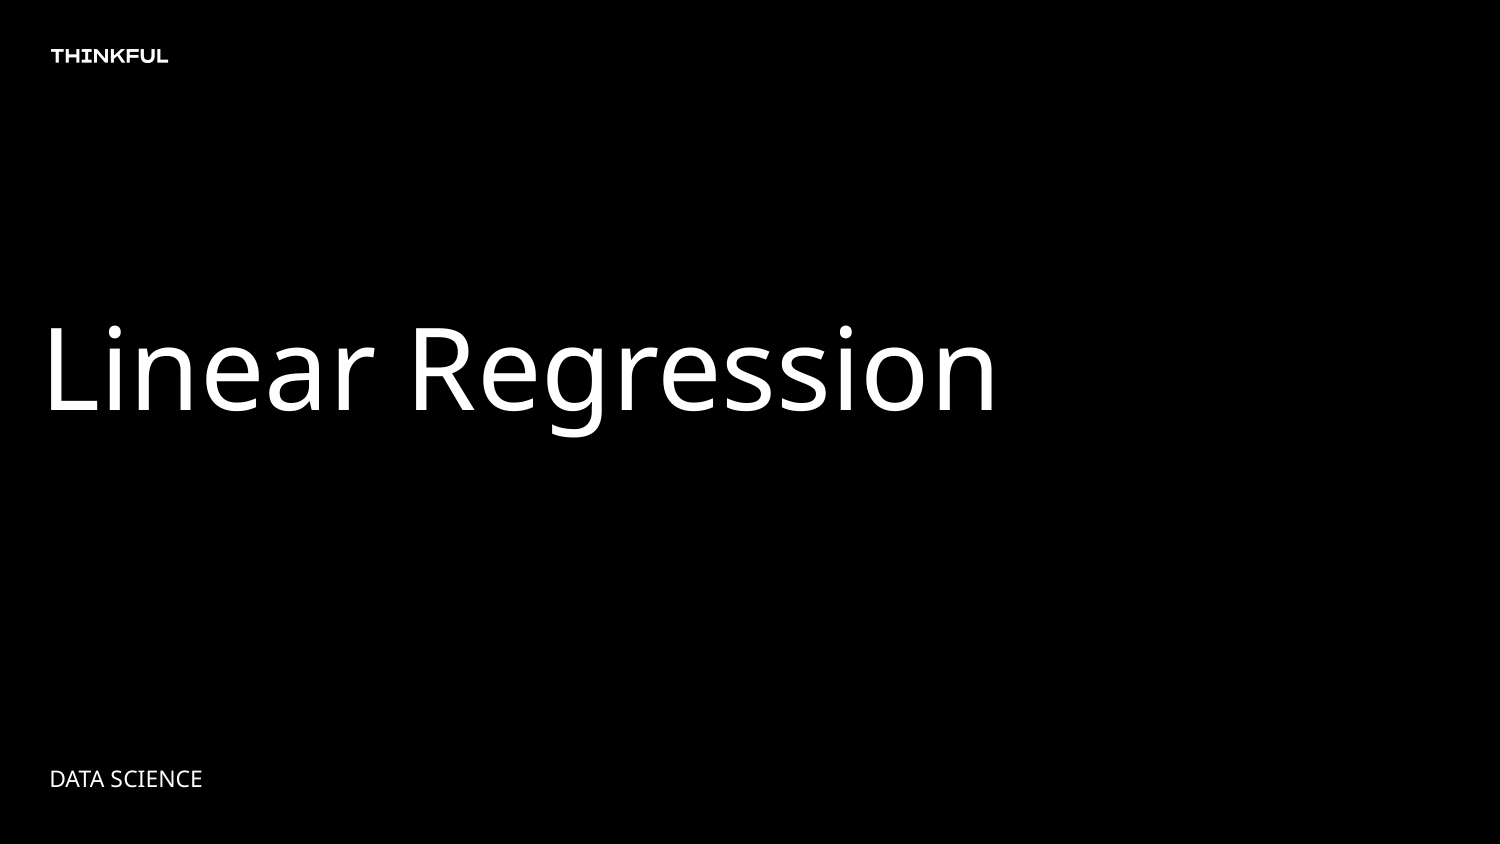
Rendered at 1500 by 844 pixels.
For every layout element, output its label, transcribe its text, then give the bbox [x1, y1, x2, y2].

picture [51, 49, 169, 63]
title Linear Regression [25, 280, 1169, 560]
title DATA SCIENCE [34, 753, 590, 800]
